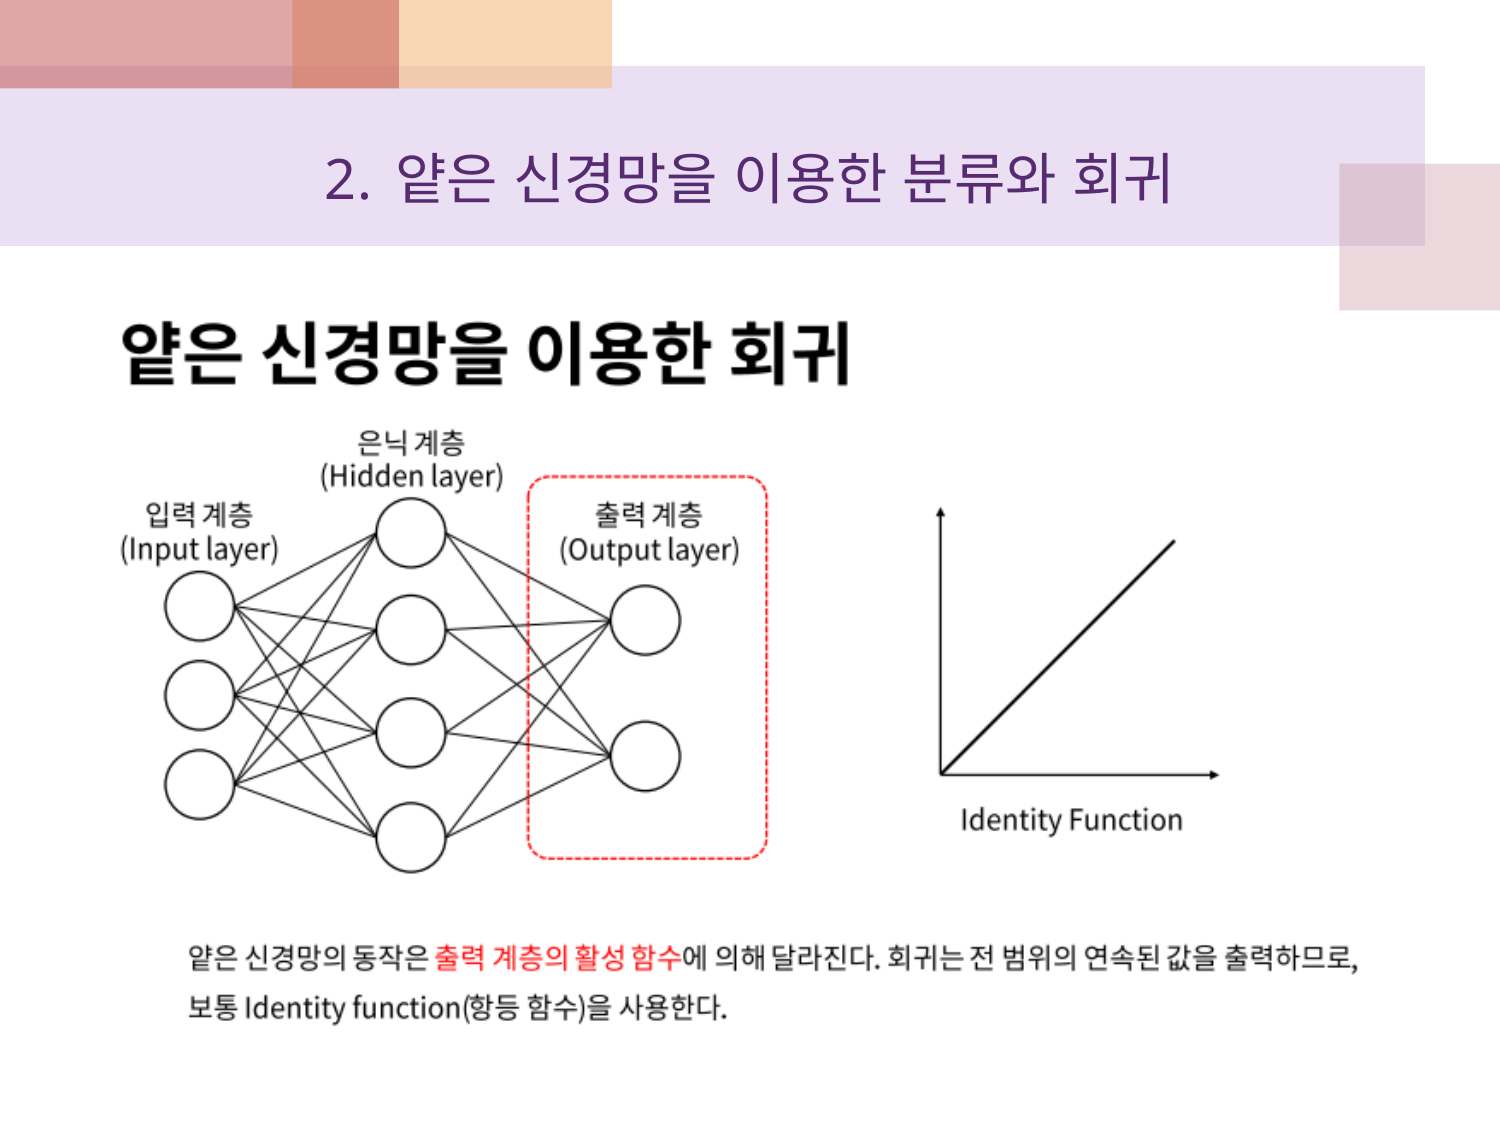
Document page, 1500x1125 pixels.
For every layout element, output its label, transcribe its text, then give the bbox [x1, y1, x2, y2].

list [111, 318, 1371, 1051]
title 2. 얕은 신경망을 이용한 분류와 회귀 [75, 135, 1425, 293]
